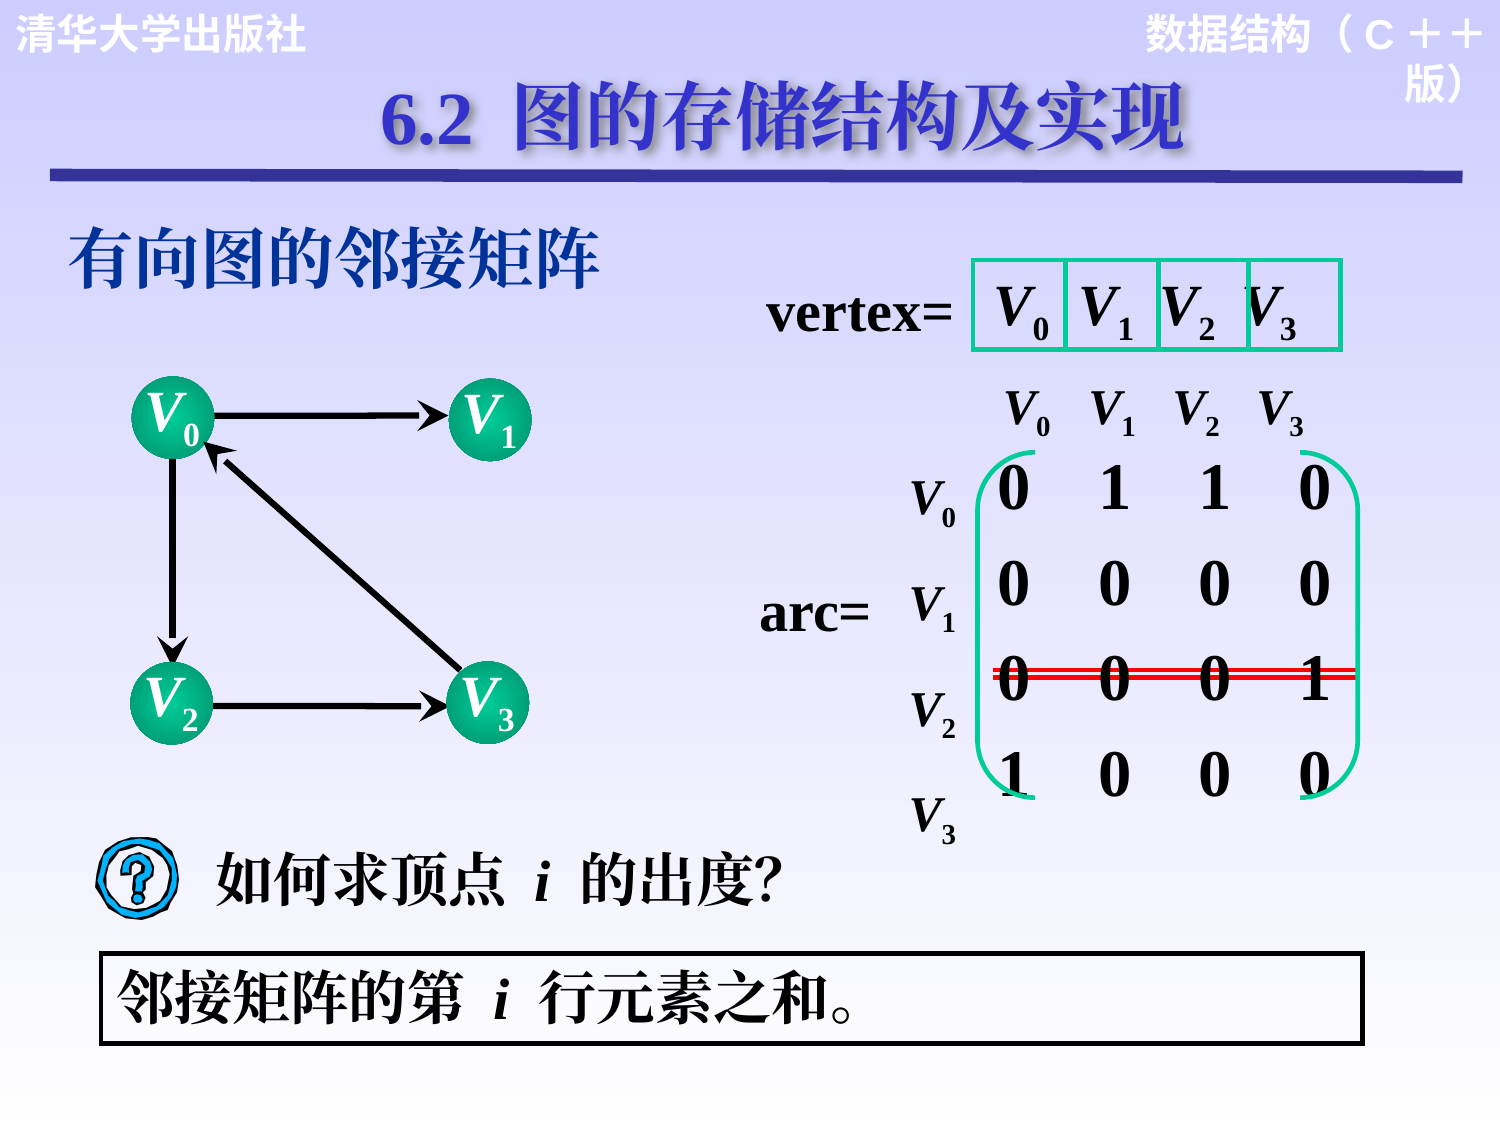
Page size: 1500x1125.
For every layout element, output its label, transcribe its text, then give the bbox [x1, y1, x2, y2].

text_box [750, 259, 1341, 352]
text_box 有向图的邻接矩阵 [52, 209, 778, 305]
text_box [743, 366, 1367, 816]
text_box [130, 368, 537, 752]
text_box 邻接矩阵的第 i 行元素之和。 [101, 953, 1363, 1044]
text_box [94, 835, 1354, 921]
text_box 6.2 图的存储结构及实现 [365, 62, 1203, 168]
